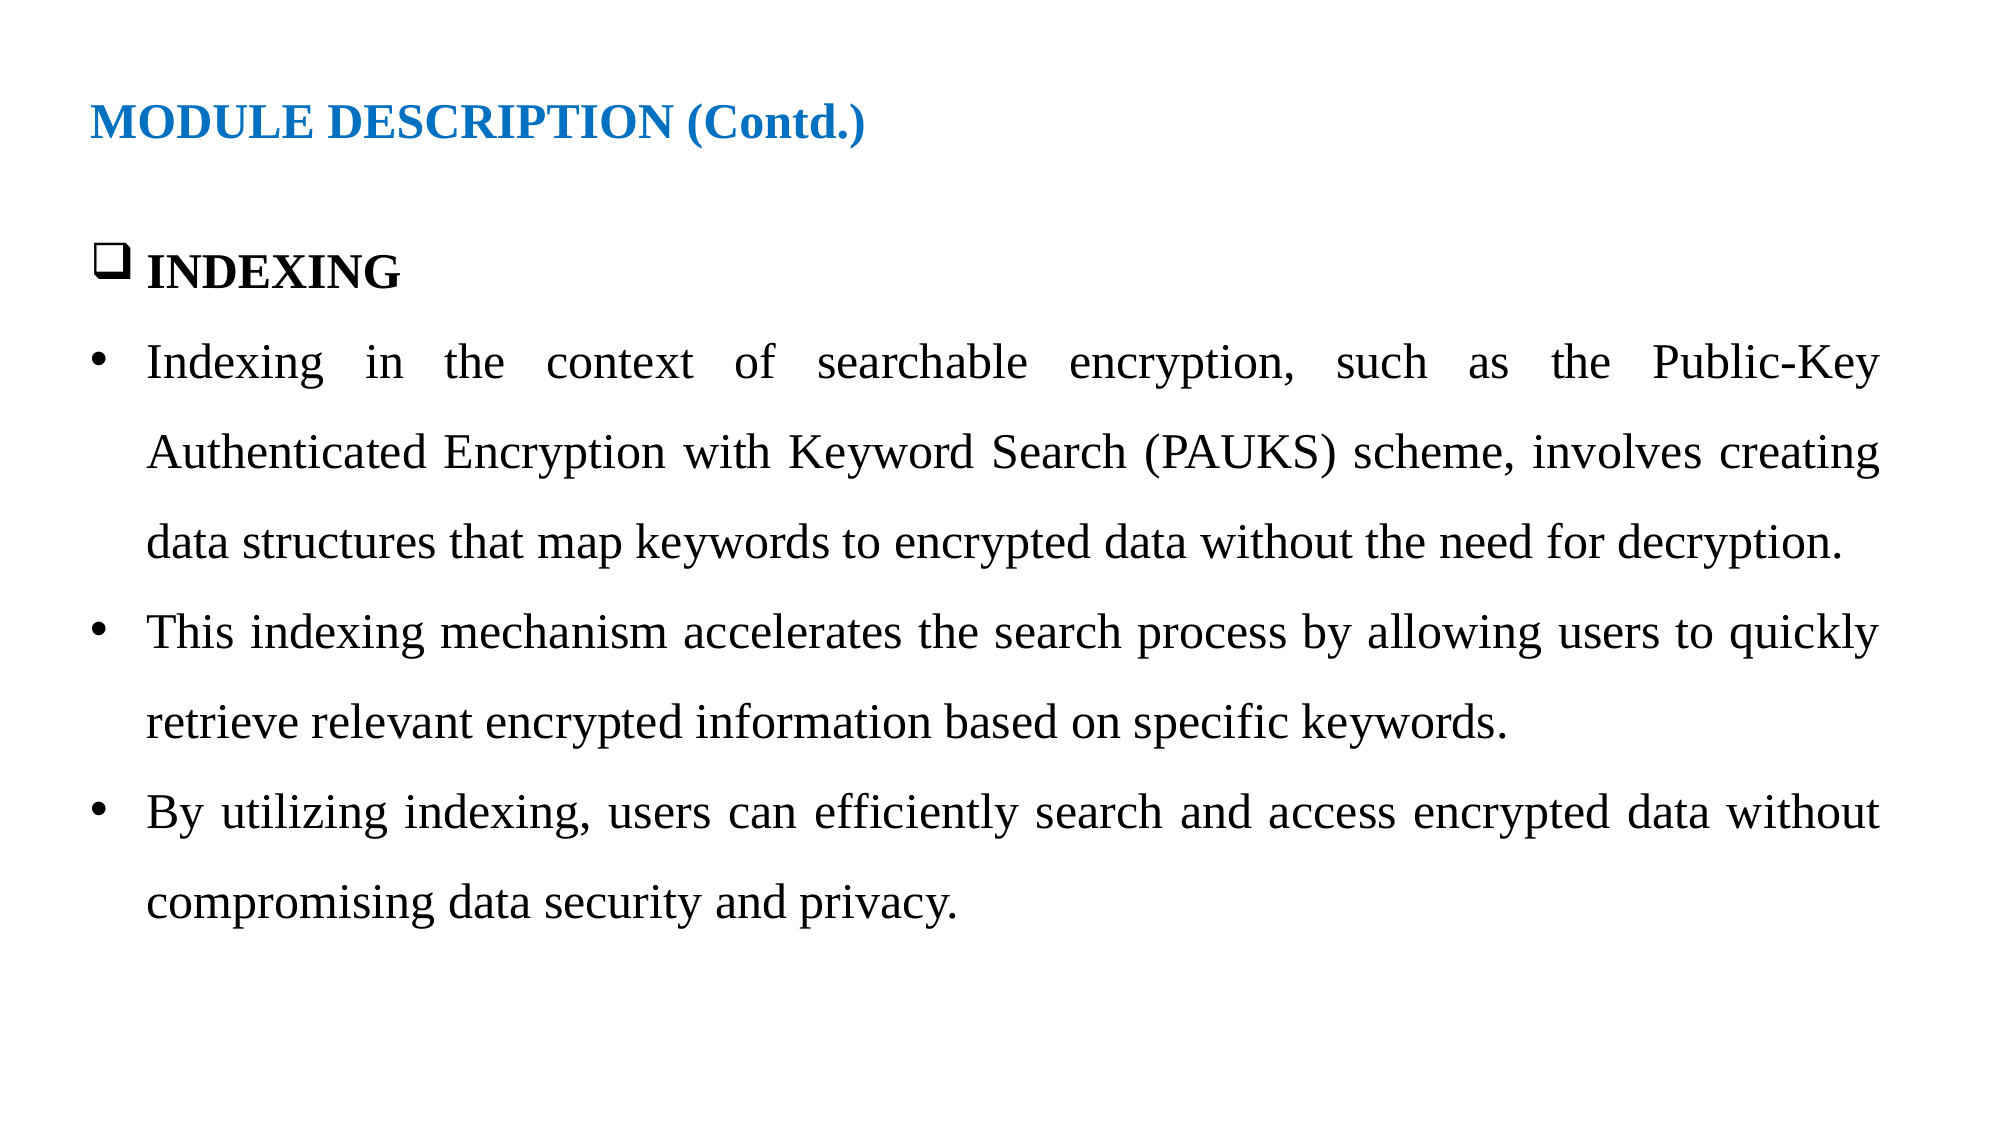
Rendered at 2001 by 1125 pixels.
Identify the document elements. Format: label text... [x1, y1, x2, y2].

text_box MODULE DESCRIPTION (Contd.) INDEXING Indexing in the context of searchable encryption, such as the Public-Key Authenticated Encryption with Keyword Search (PAUKS) scheme, involves creating data structures that map keywords to encrypted data without the need for decryption. This indexing mechanism accelerates the search process by allowing users to quickly retrieve relevant encrypted information based on specific keywords. By utilizing indexing, users can efficiently search and access encrypted data without compromising data security and privacy. [75, 80, 1897, 1125]
